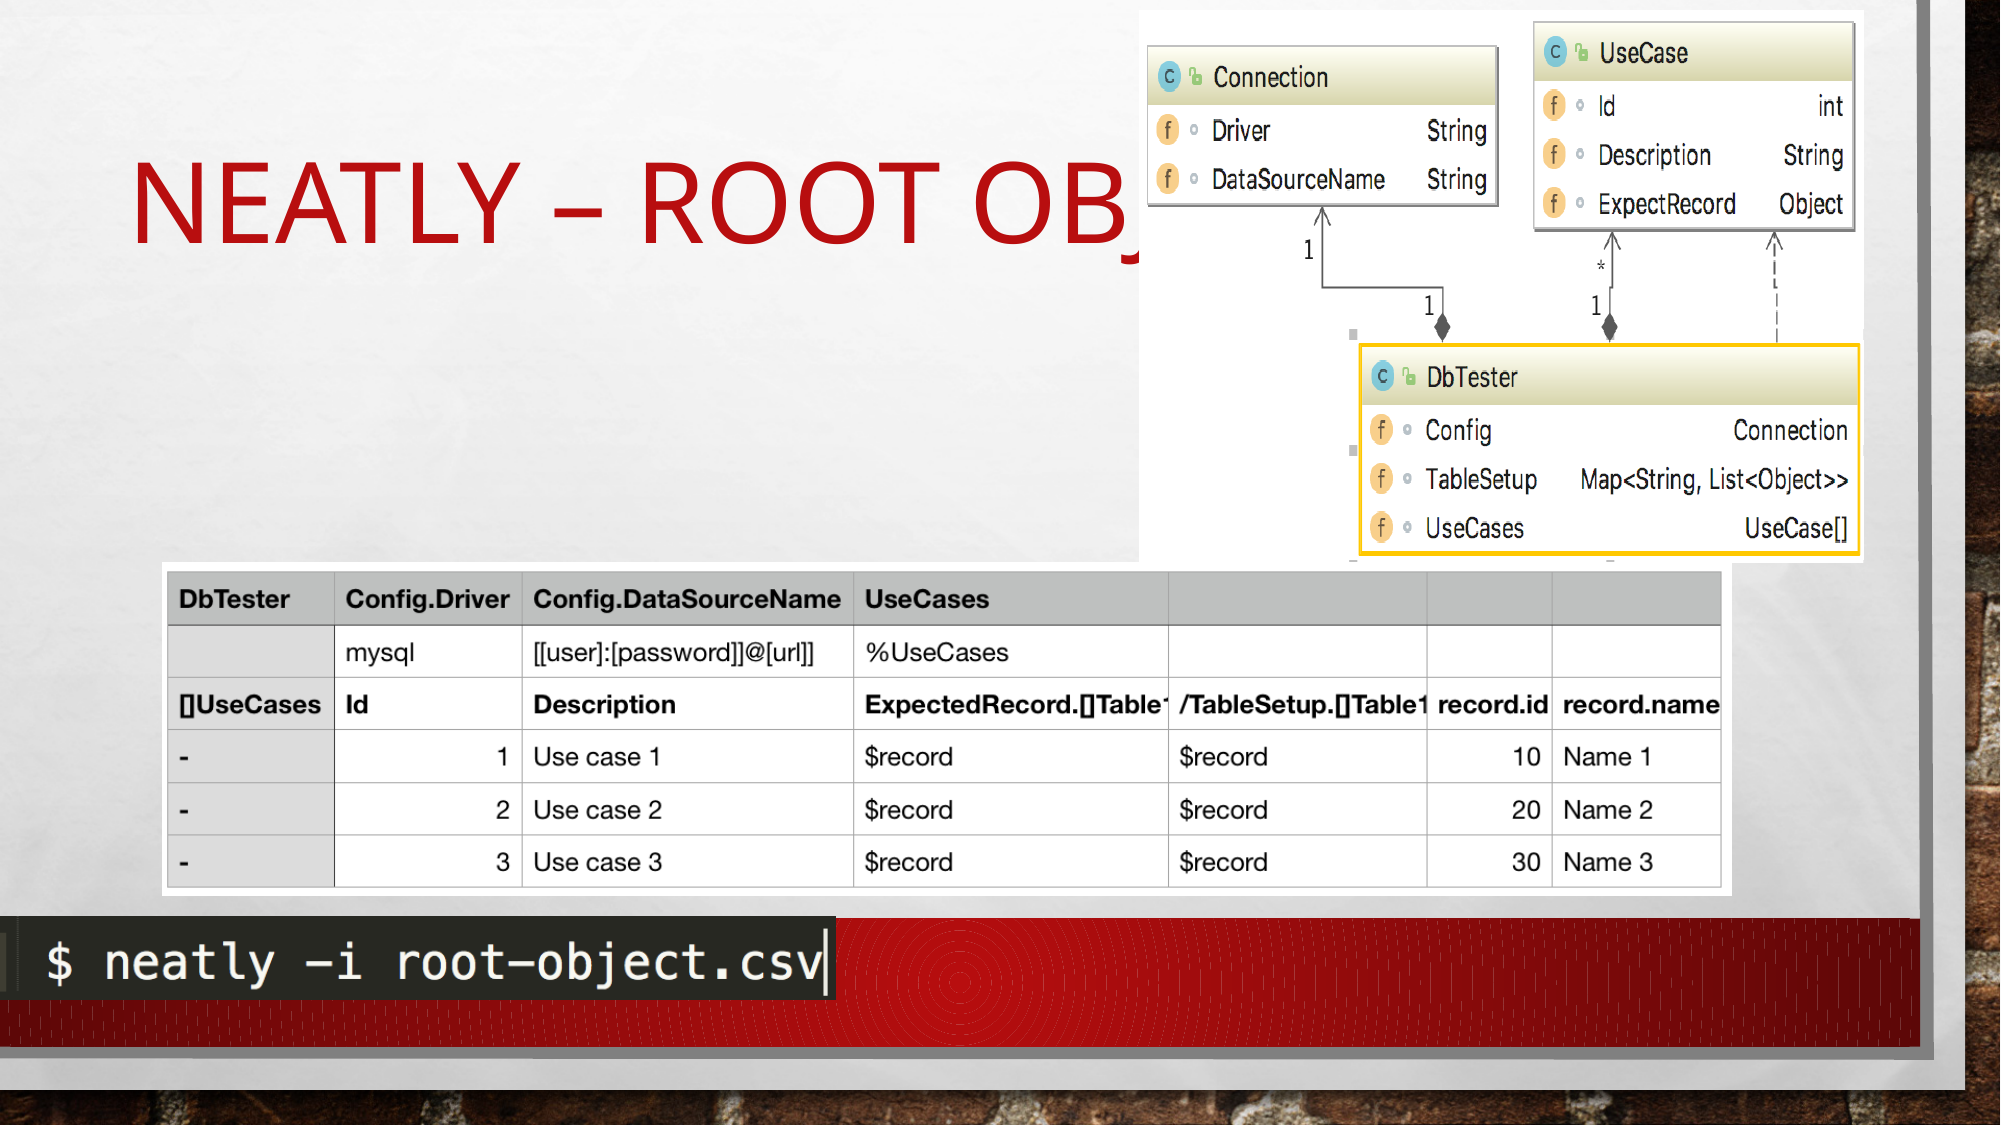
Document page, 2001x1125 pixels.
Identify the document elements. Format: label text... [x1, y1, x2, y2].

picture [0, 0, 2000, 1125]
picture [162, 562, 1732, 896]
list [1139, 10, 1864, 563]
picture [0, 915, 836, 1000]
title Neatly – root object [112, 112, 1139, 302]
